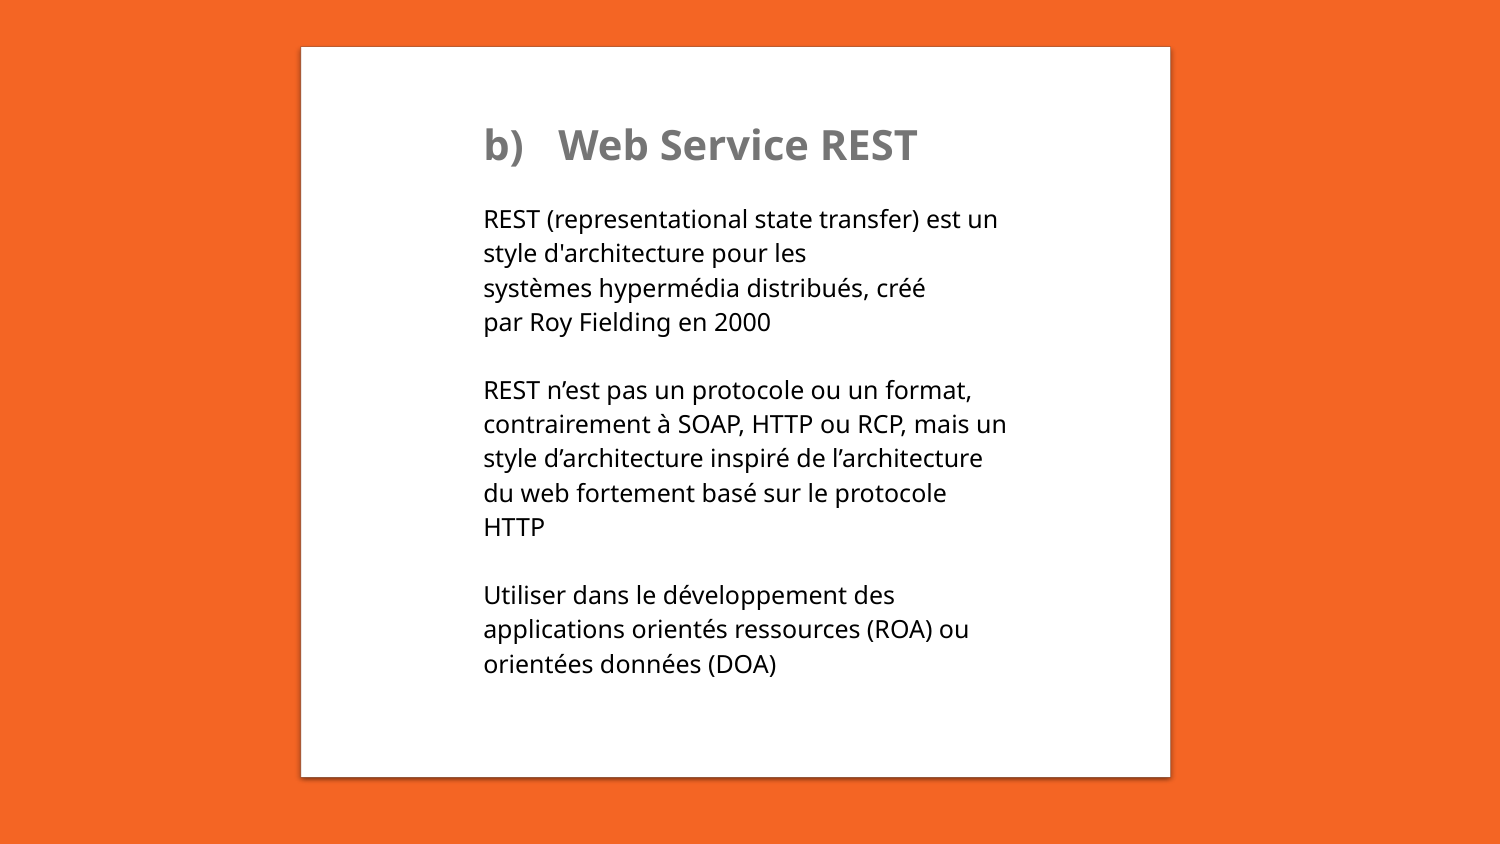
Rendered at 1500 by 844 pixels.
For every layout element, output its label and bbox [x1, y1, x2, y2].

picture [266, 15, 1206, 807]
